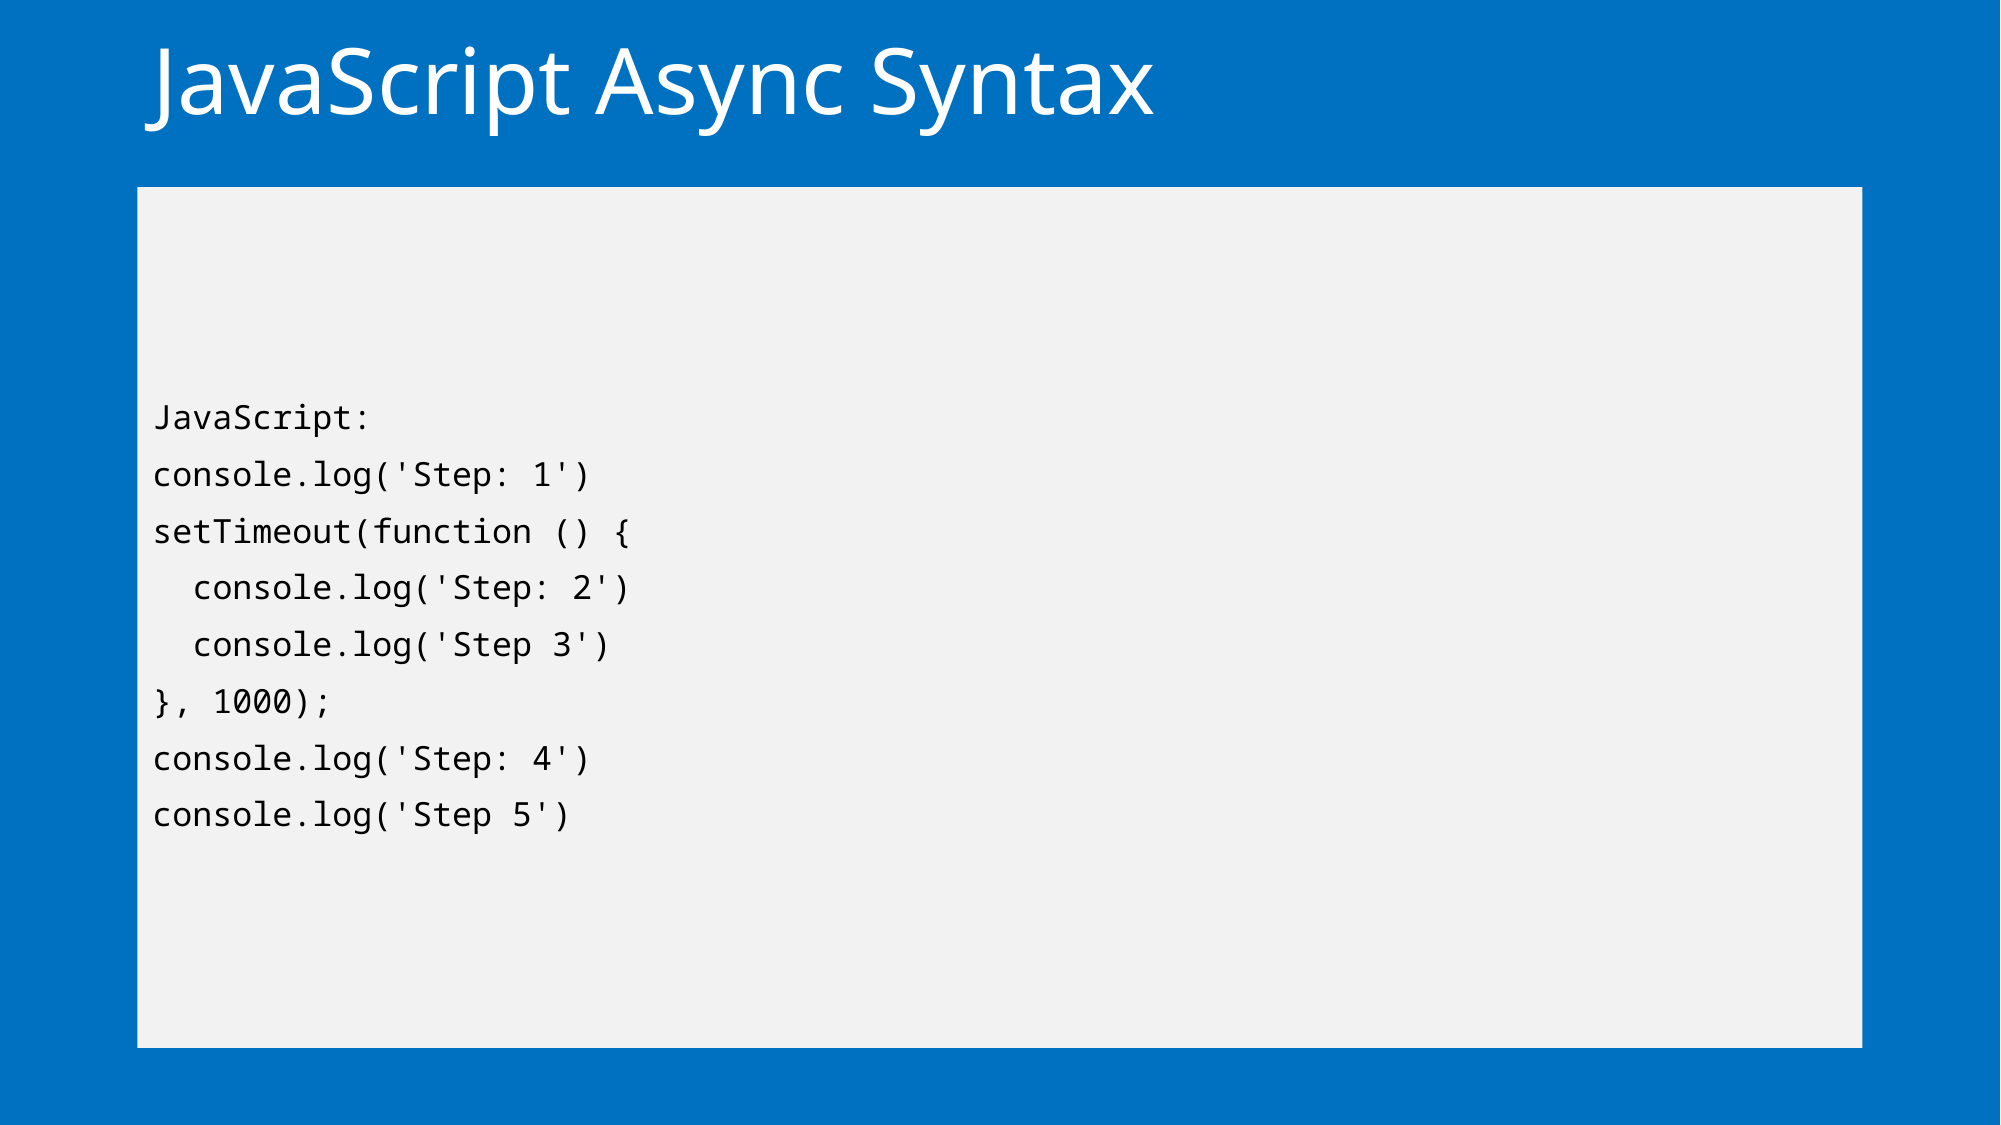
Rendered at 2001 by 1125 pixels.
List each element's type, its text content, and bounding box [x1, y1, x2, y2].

list JavaScript: console.log('Step: 1') setTimeout(function () { console.log('Step: 2') console.log('Step 3') }, 1000); console.log('Step: 4') console.log('Step 5') [137, 187, 1863, 1048]
title JavaScript Async Syntax [137, 25, 1863, 145]
